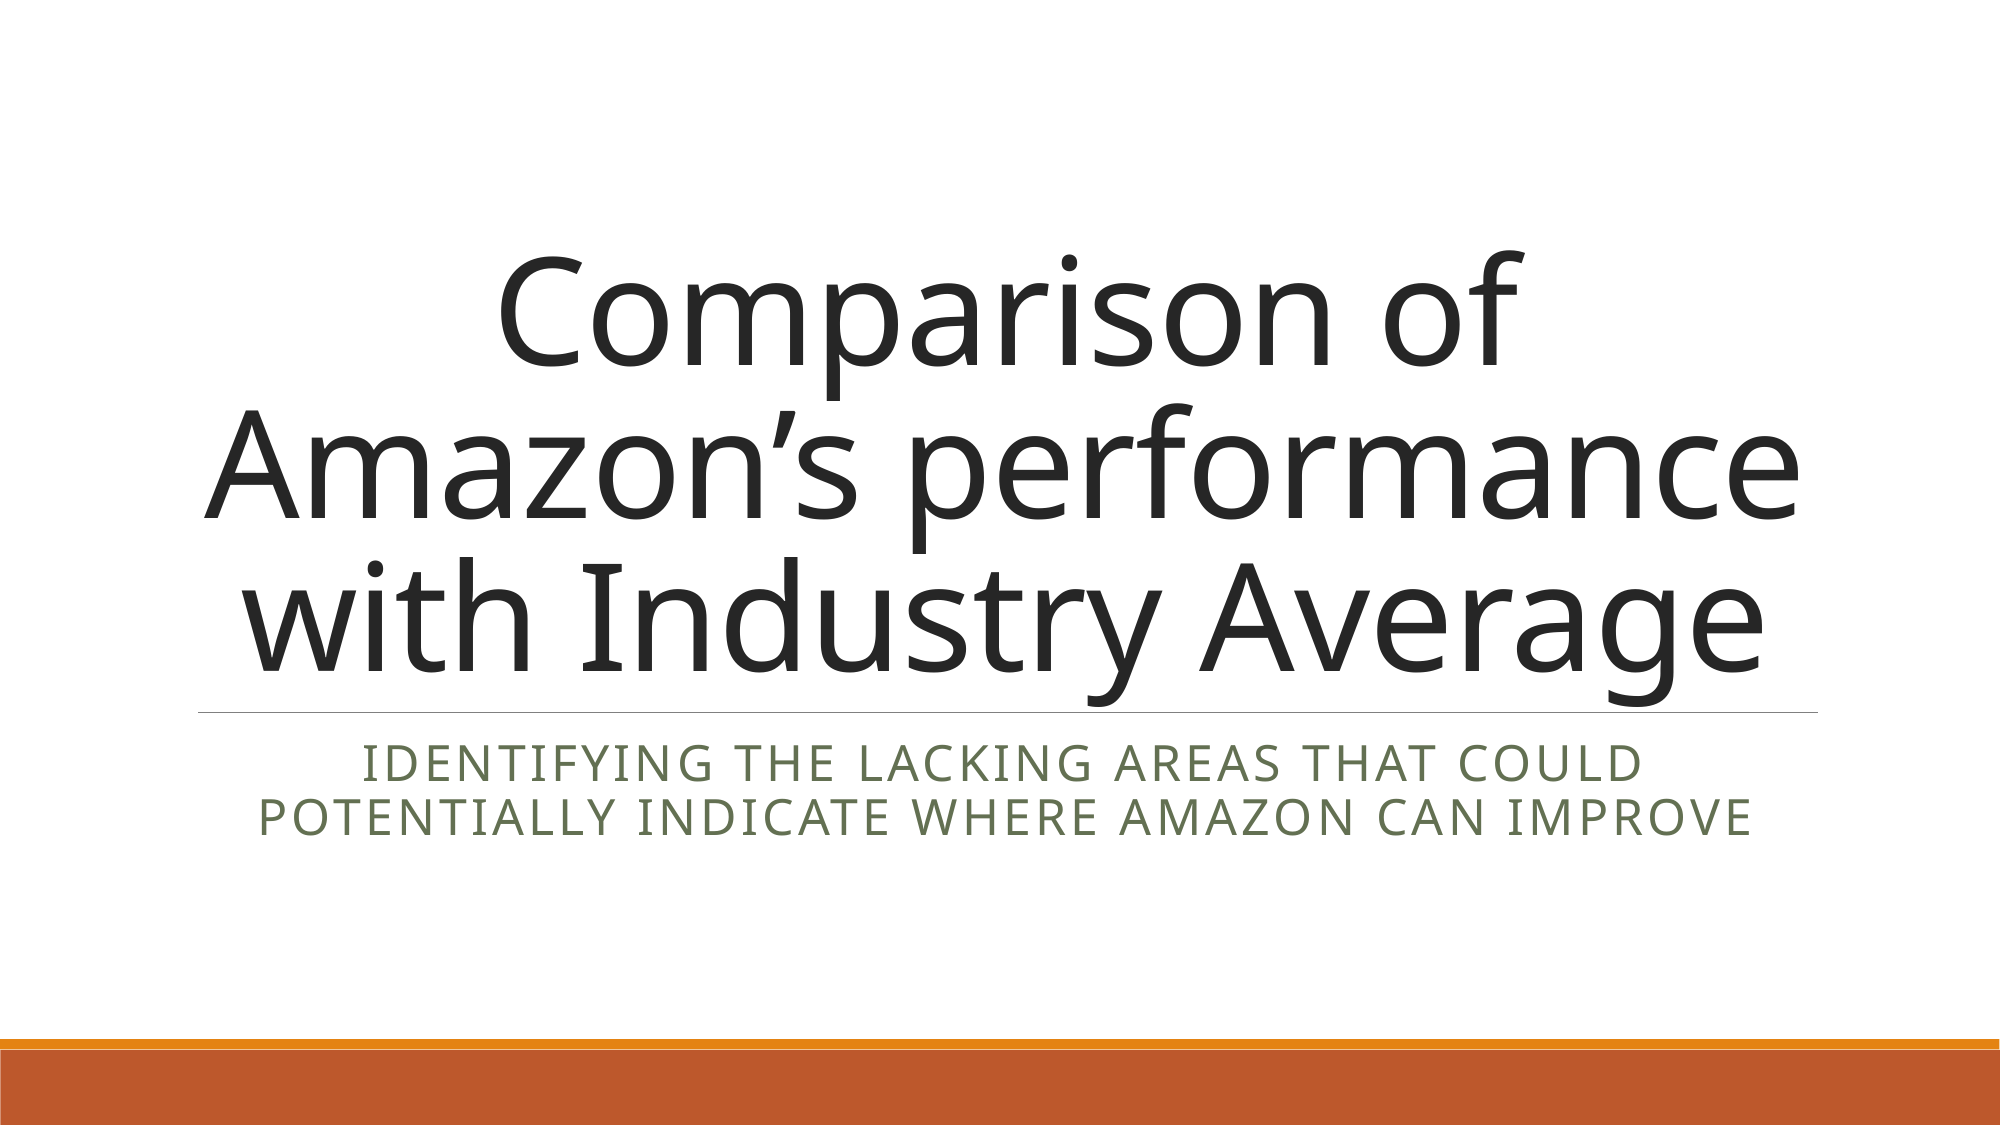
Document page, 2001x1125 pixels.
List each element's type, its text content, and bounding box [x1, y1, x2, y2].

title Comparison of Amazon’s performance with Industry Average [180, 124, 1830, 710]
subtitle Identifying the lacking areas that could potentially indicate where amazon can improve [180, 730, 1831, 919]
